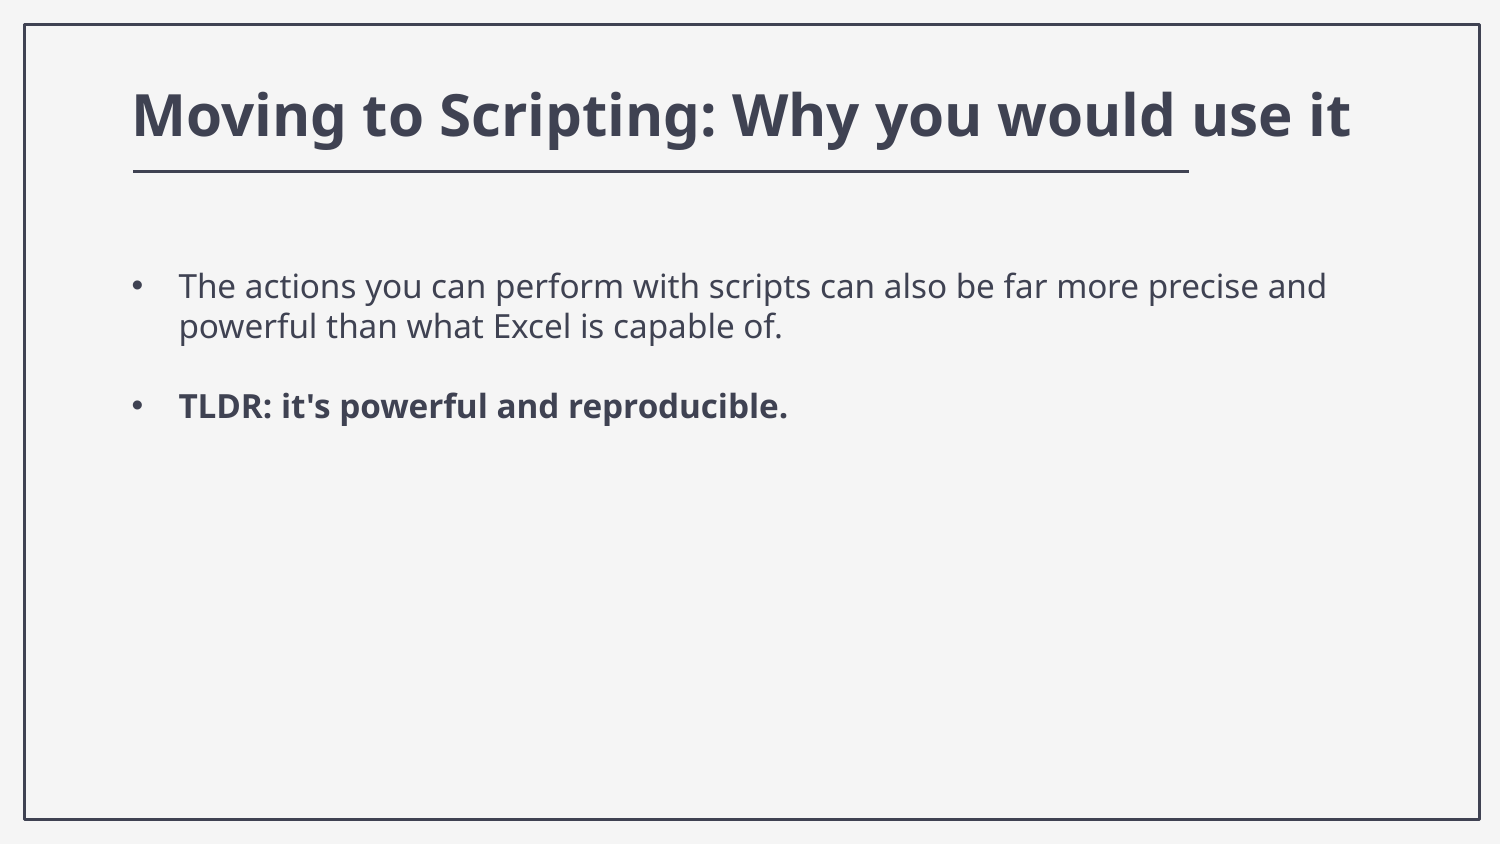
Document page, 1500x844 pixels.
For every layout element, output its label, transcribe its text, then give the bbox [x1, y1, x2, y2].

subtitle The actions you can perform with scripts can also be far more precise and powerful than what Excel is capable of. TLDR: it's powerful and reproducible. [116, 210, 1457, 719]
title Moving to Scripting: Why you would use it [116, 63, 1393, 181]
